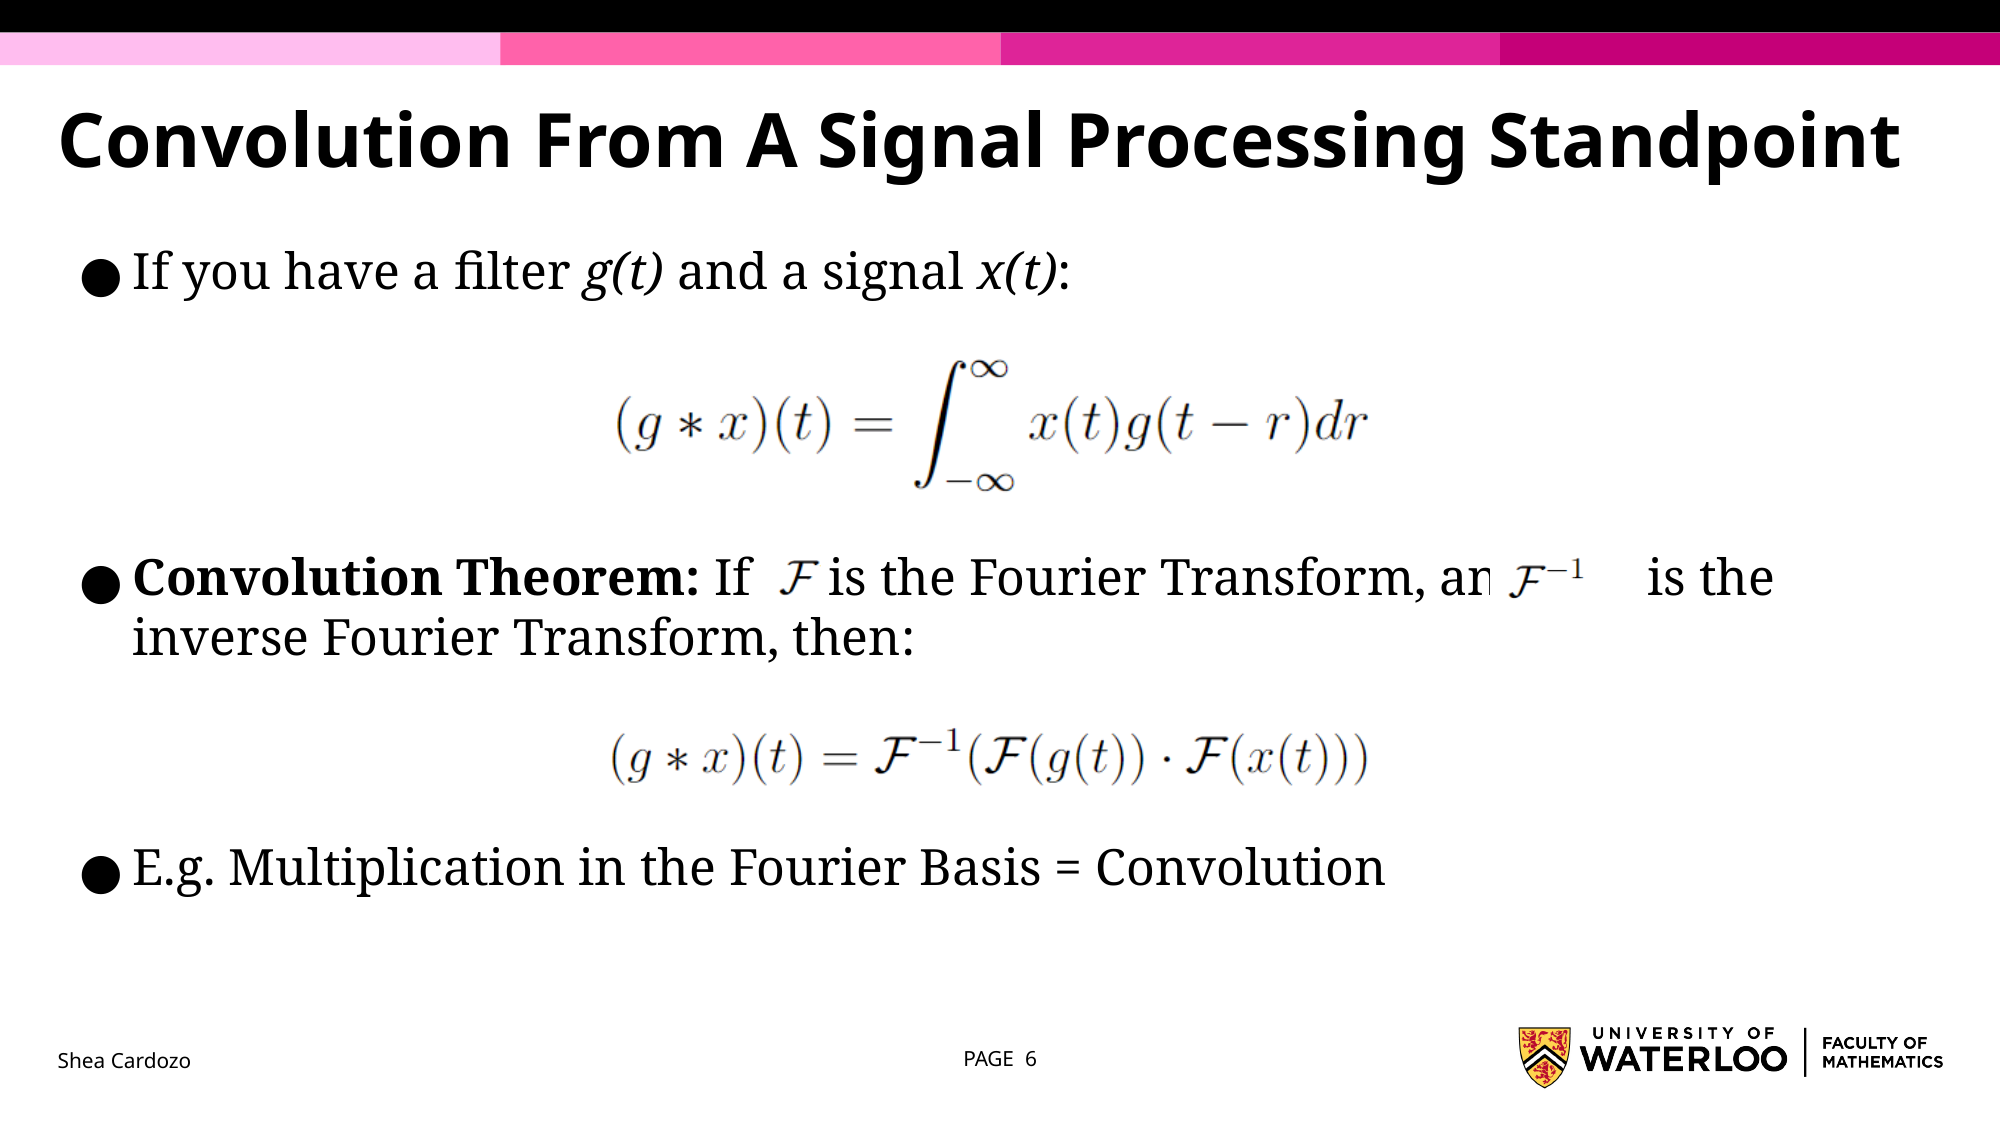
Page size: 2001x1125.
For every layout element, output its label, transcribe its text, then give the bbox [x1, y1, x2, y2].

picture [584, 320, 1399, 535]
picture [767, 548, 821, 613]
footer Shea Cardozo [42, 1039, 900, 1081]
picture [584, 690, 1399, 832]
slide_number PAGE ‹#› [916, 1039, 1084, 1081]
list If you have a filter g(t) and a signal x(t): Convolution Theorem: If is the Fourier Transform, and is the inverse Fourier Transform, then: E.g. Multiplication in the Fourier Basis = Convolution [42, 231, 1941, 986]
title Convolution From A Signal Processing Standpoint [42, 71, 1941, 219]
picture [1461, 983, 2000, 1125]
picture [1489, 541, 1597, 619]
